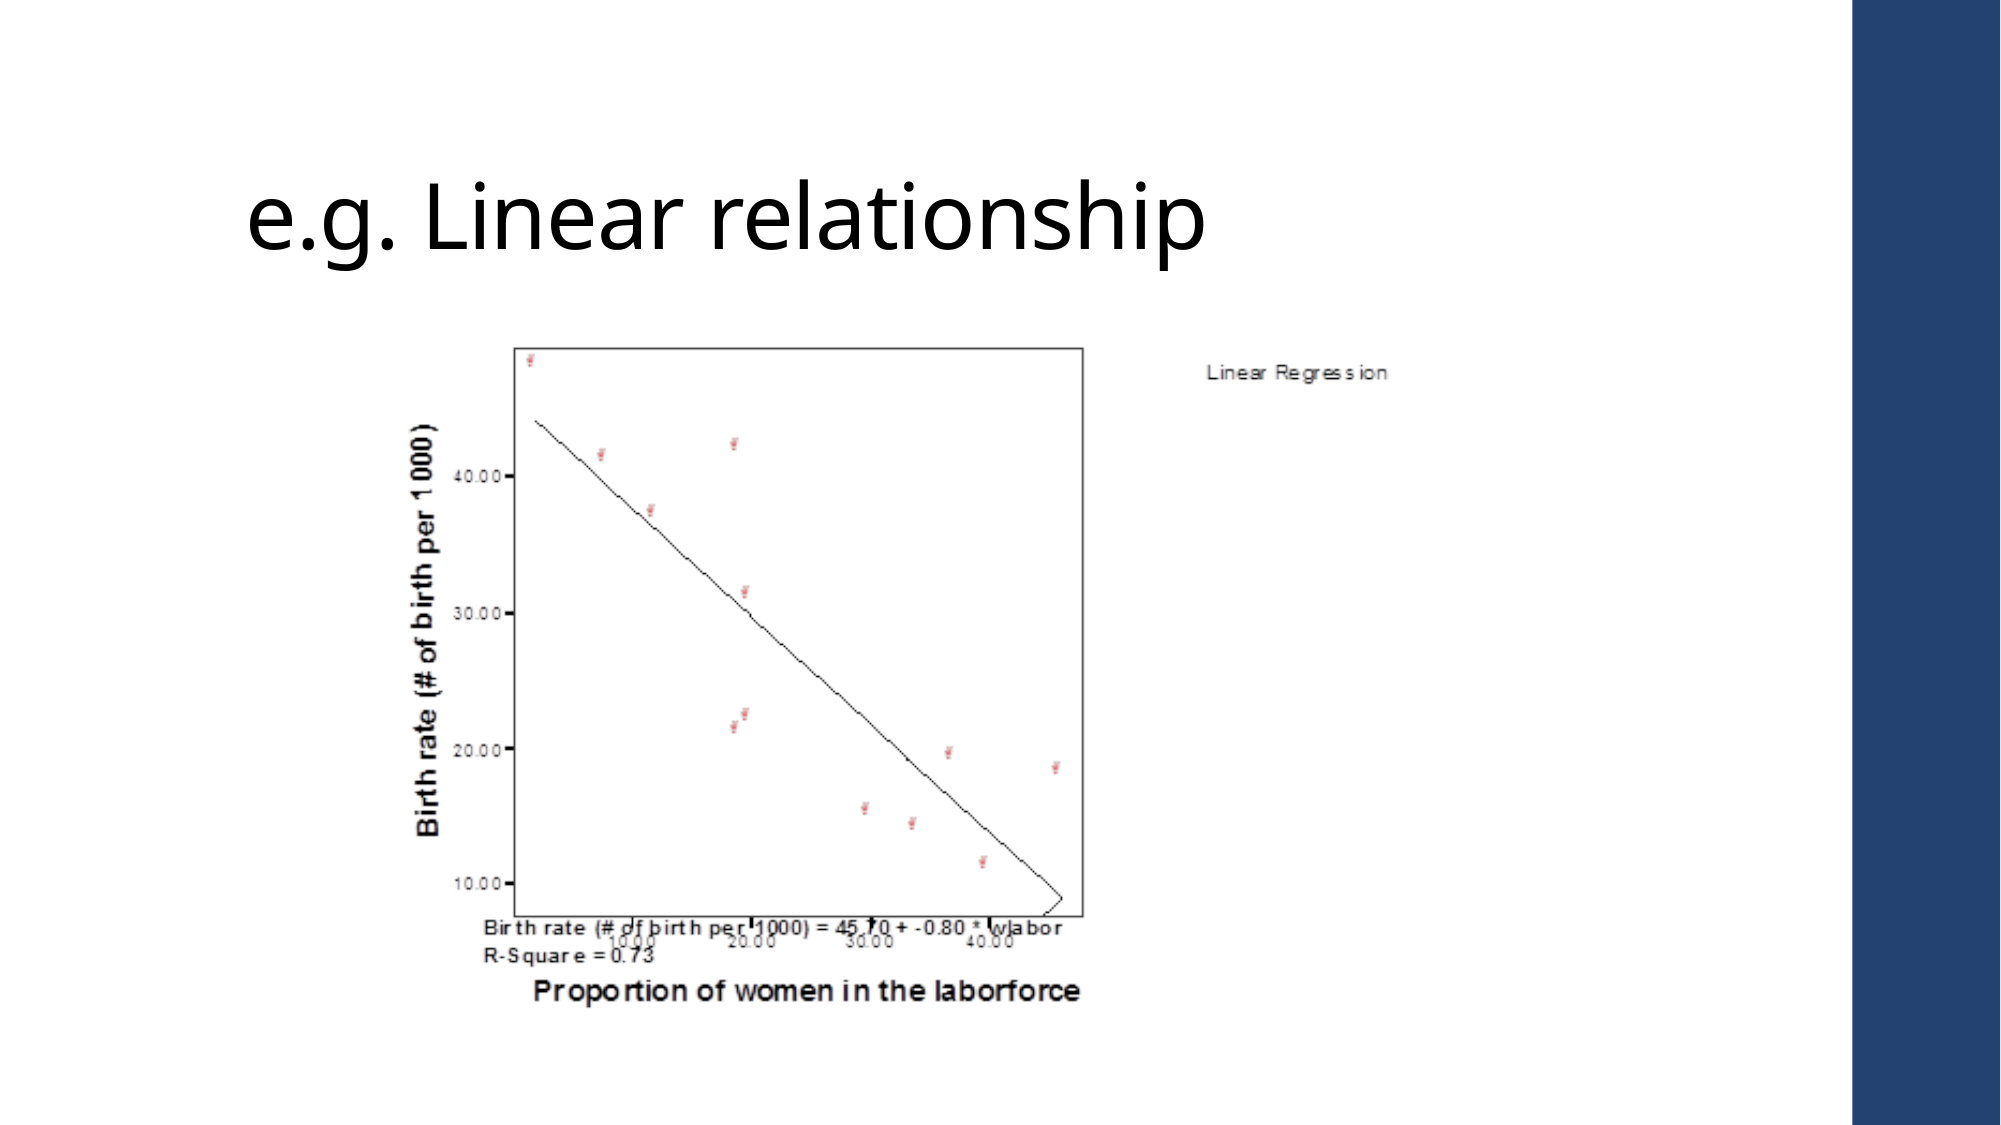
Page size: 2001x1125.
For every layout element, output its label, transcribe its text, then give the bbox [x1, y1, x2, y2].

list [366, 242, 1449, 1064]
title e.g. Linear relationship [206, 60, 1797, 278]
